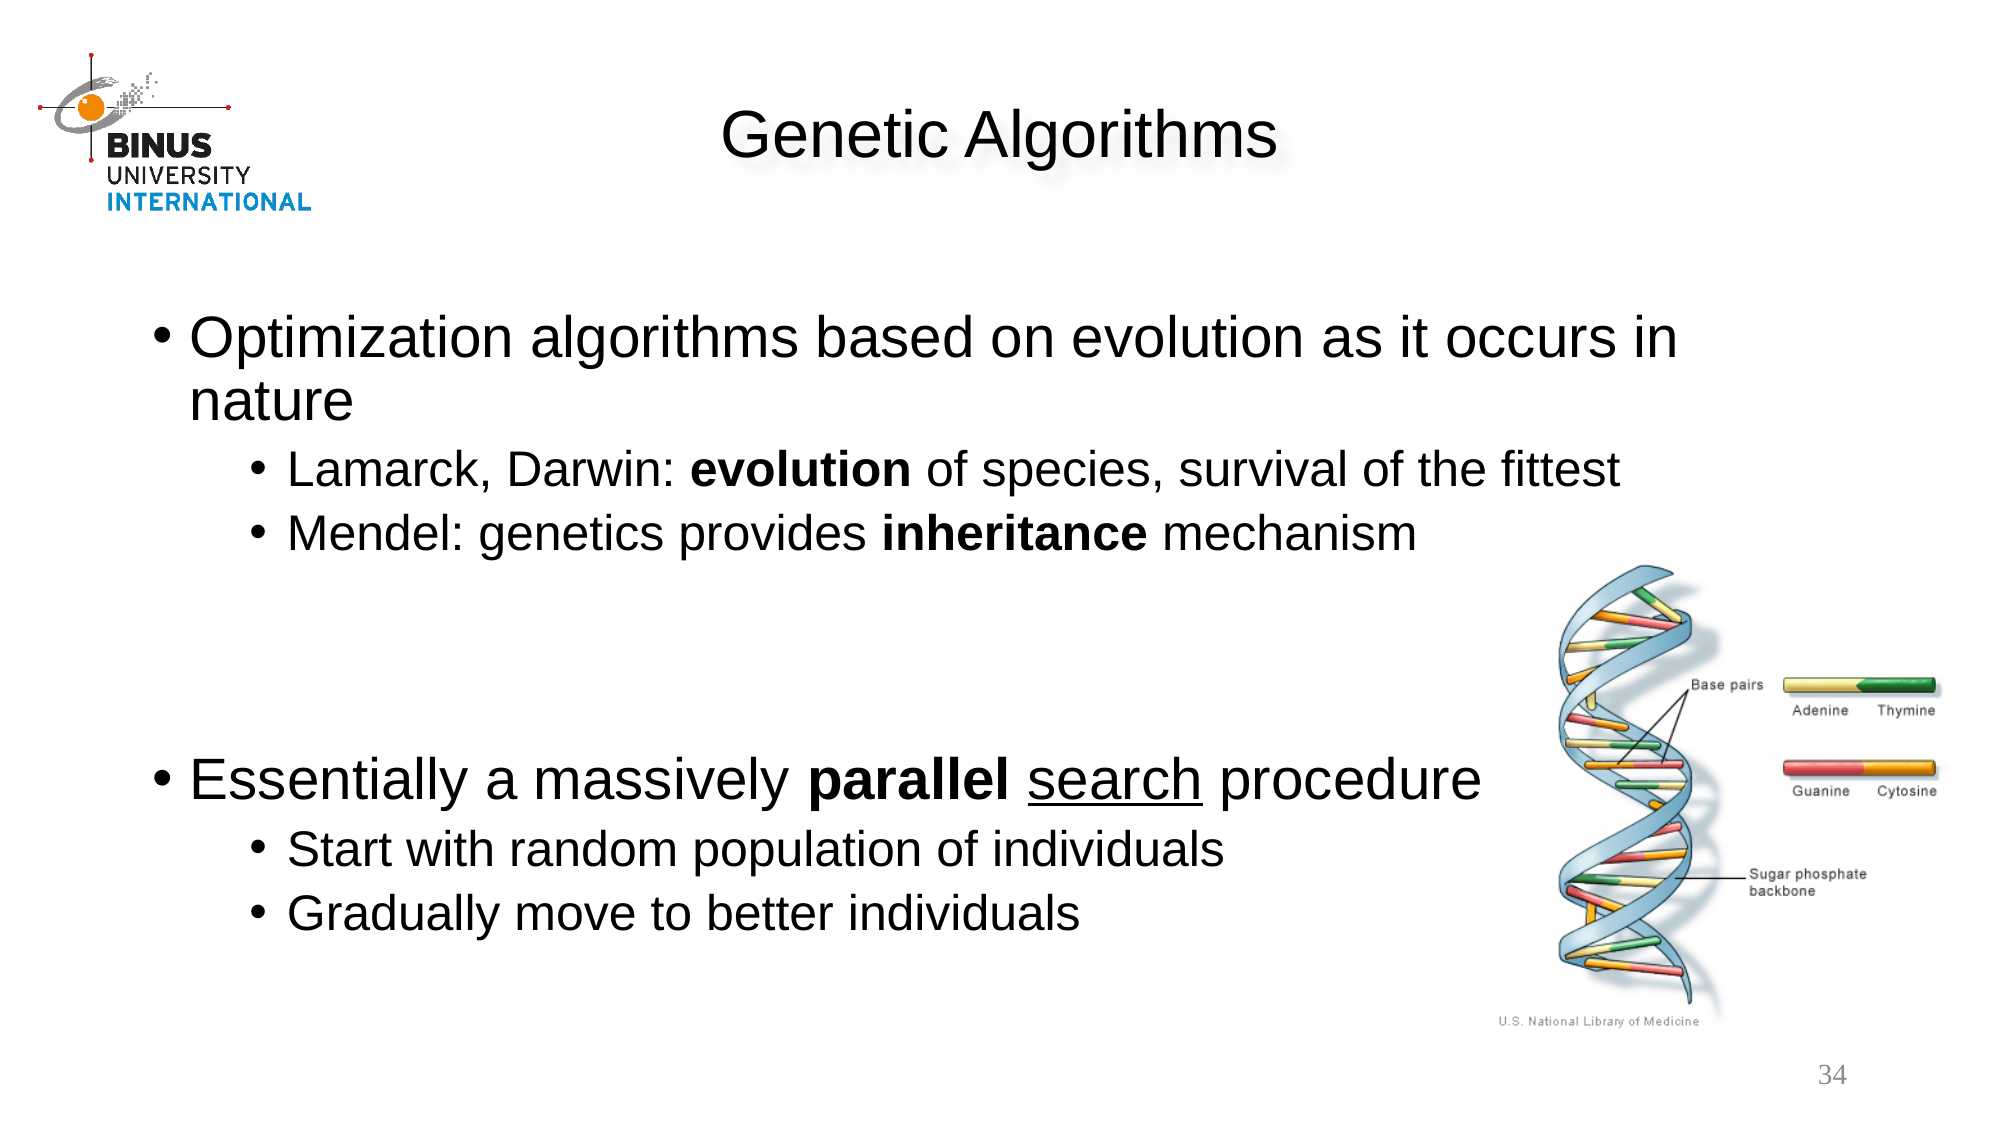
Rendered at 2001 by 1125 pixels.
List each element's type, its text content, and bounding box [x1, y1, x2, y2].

list Optimization algorithms based on evolution as it occurs in nature Lamarck, Darwin: evolution of species, survival of the fittest Mendel: genetics provides inheritance mechanism Essentially a massively parallel search procedure Start with random population of individuals Gradually move to better individuals [137, 299, 1863, 1014]
text_box Genetic Algorithms [350, 62, 1650, 200]
picture [0, 0, 348, 269]
picture [1487, 522, 2000, 1036]
slide_number 34 [1412, 1042, 1863, 1103]
